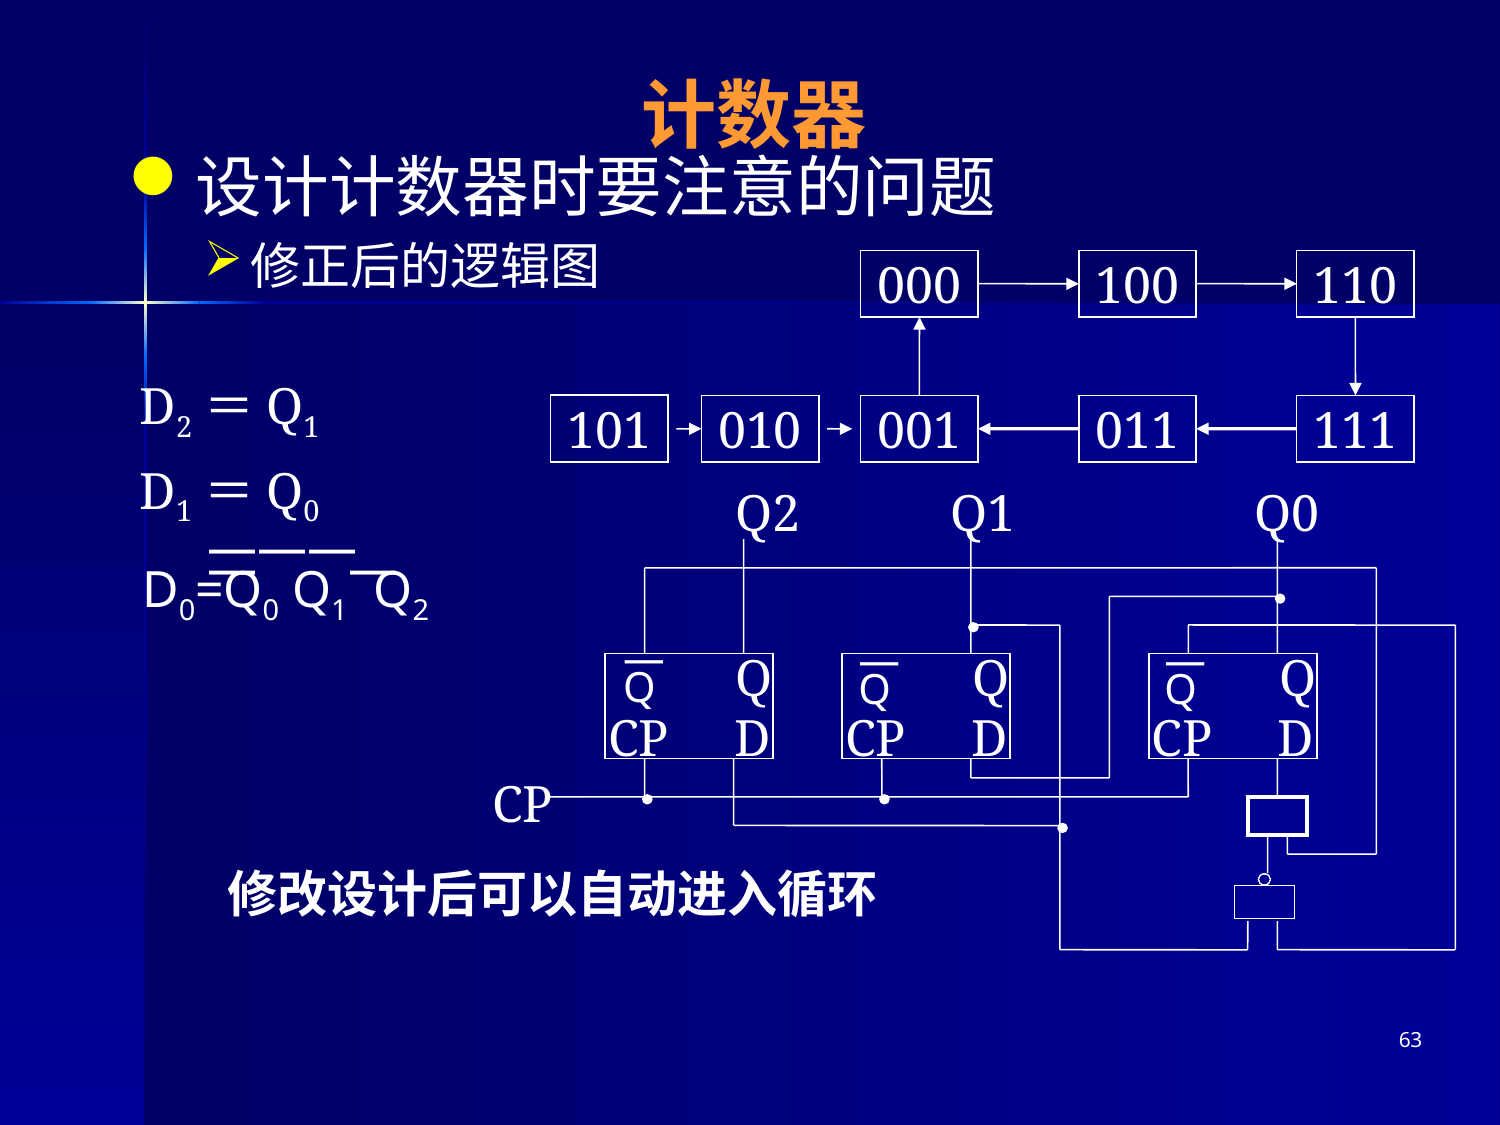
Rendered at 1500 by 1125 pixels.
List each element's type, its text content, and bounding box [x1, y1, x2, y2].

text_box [550, 250, 1415, 463]
text_box ——— — — D0=Q0 Q1 Q2 [127, 547, 476, 634]
text_box D2＝Q1 [124, 367, 442, 451]
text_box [476, 474, 1456, 950]
text_box D1＝Q0 [124, 452, 401, 535]
text_box 修改设计后可以自动进入循环 [212, 855, 476, 931]
title 计数器 [75, 50, 1450, 175]
list 设计计数器时要注意的问题 修正后的逻辑图 [114, 137, 1414, 900]
slide_number 63 [1124, 1019, 1438, 1095]
